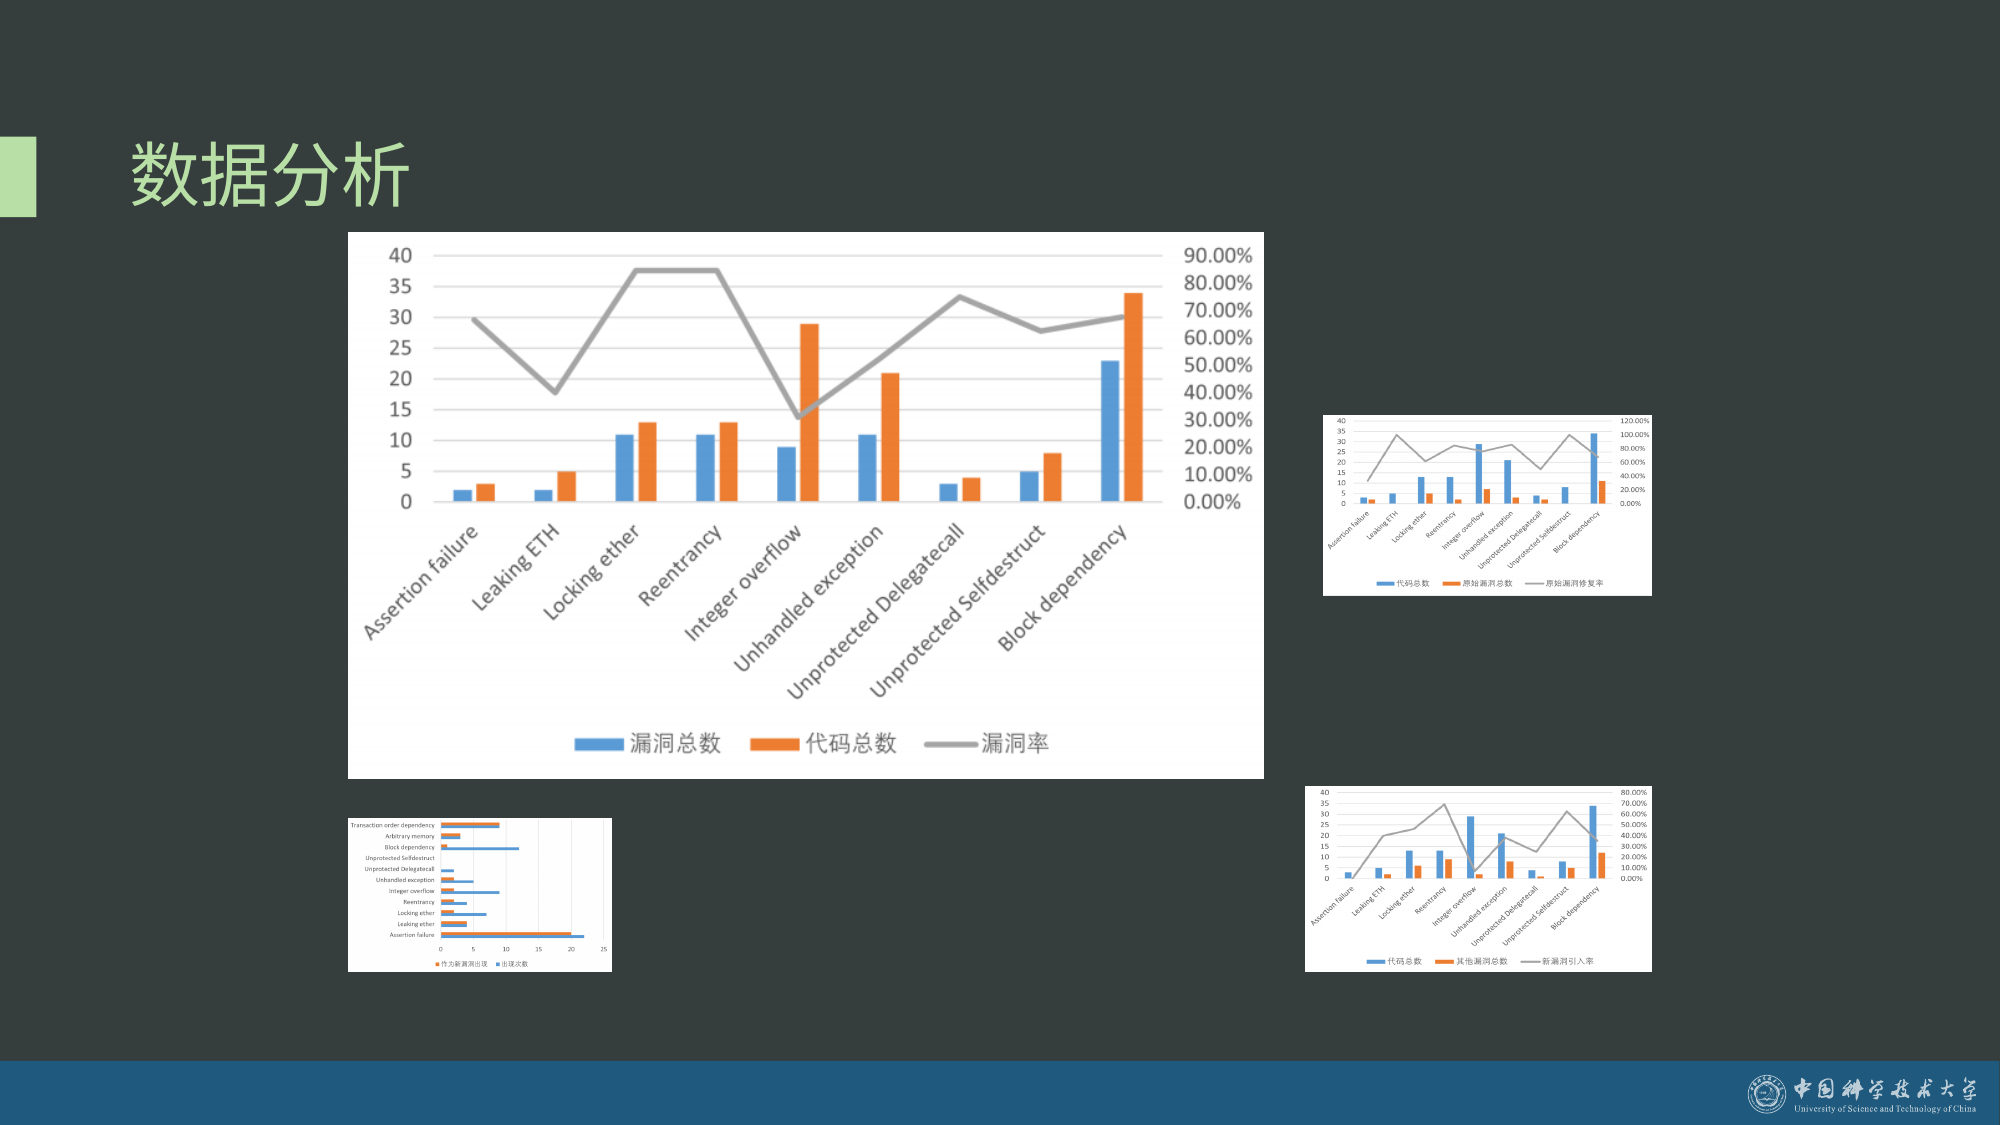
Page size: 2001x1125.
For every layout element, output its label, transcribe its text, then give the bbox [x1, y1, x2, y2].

picture [1304, 786, 1652, 972]
title 数据分析 [114, 76, 1886, 224]
picture [348, 232, 1264, 779]
picture [348, 818, 612, 972]
picture [1322, 415, 1652, 596]
